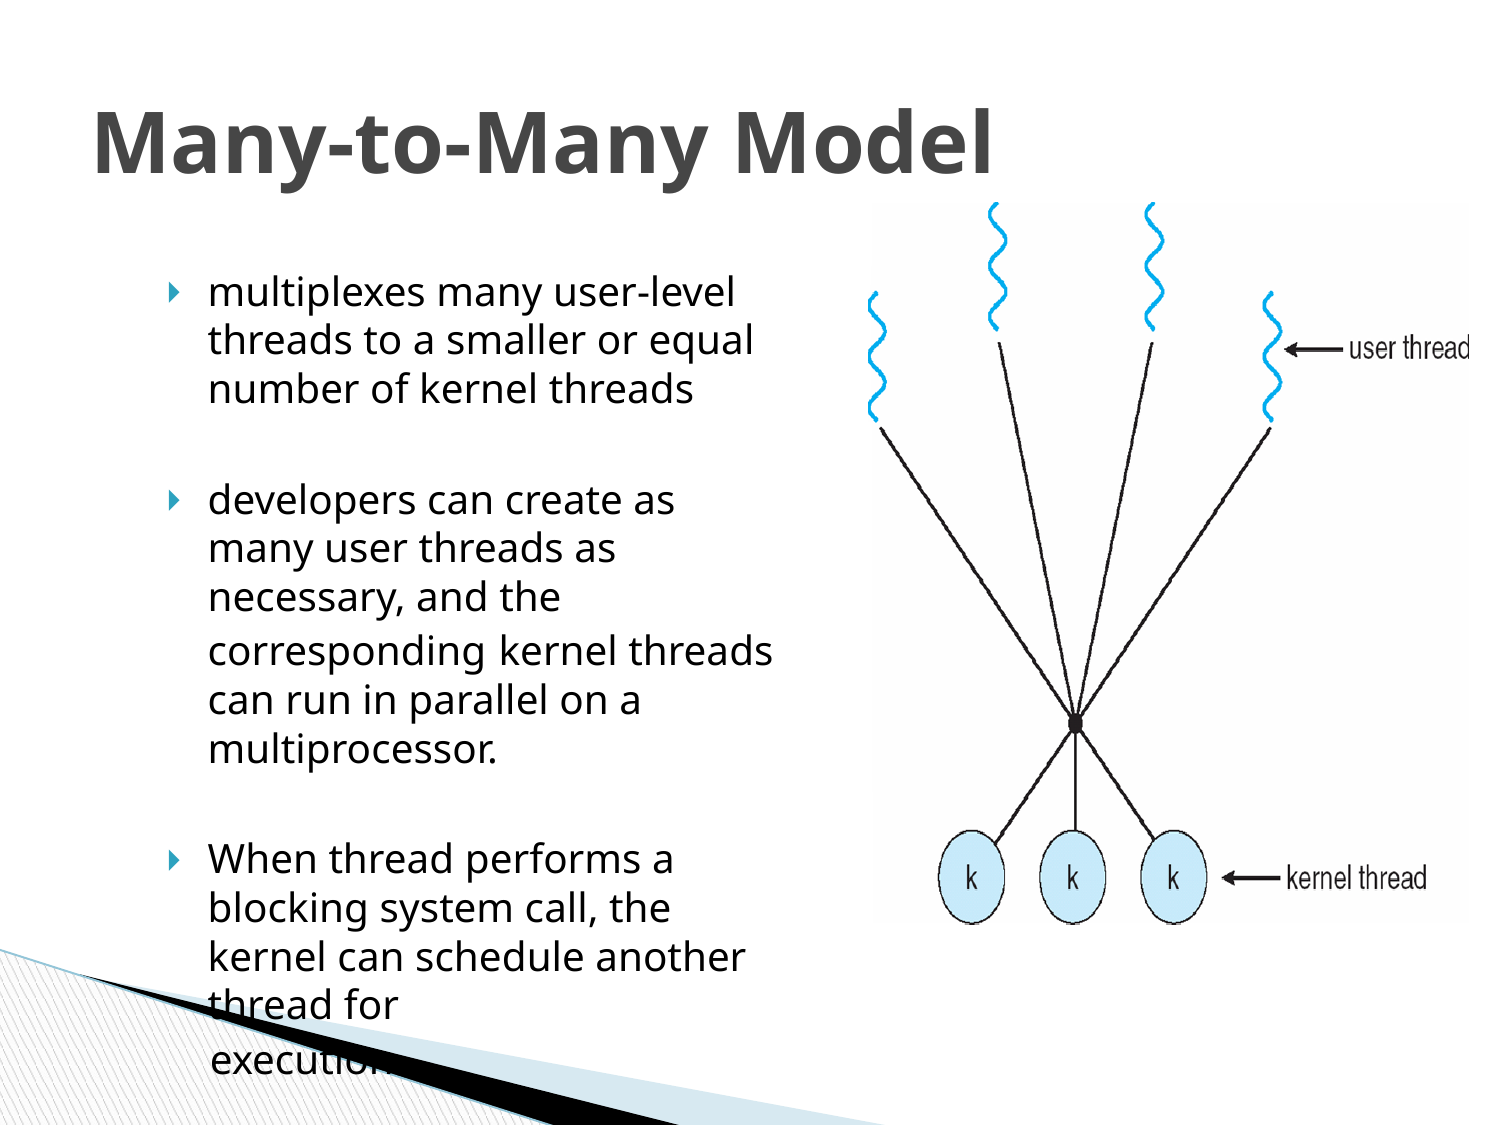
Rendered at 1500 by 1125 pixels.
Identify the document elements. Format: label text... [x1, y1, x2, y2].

list multiplexes many user-level threads to a smaller or equal number of kernel threads developers can create as many user threads as necessary, and the corresponding kernel threads can run in parallel on a multiprocessor. When thread performs a blocking system call, the kernel can schedule another thread for execution. [135, 258, 800, 1091]
title Many-to-Many Model [75, 45, 1425, 233]
picture [867, 312, 883, 351]
picture [867, 362, 882, 401]
picture [867, 201, 1469, 925]
